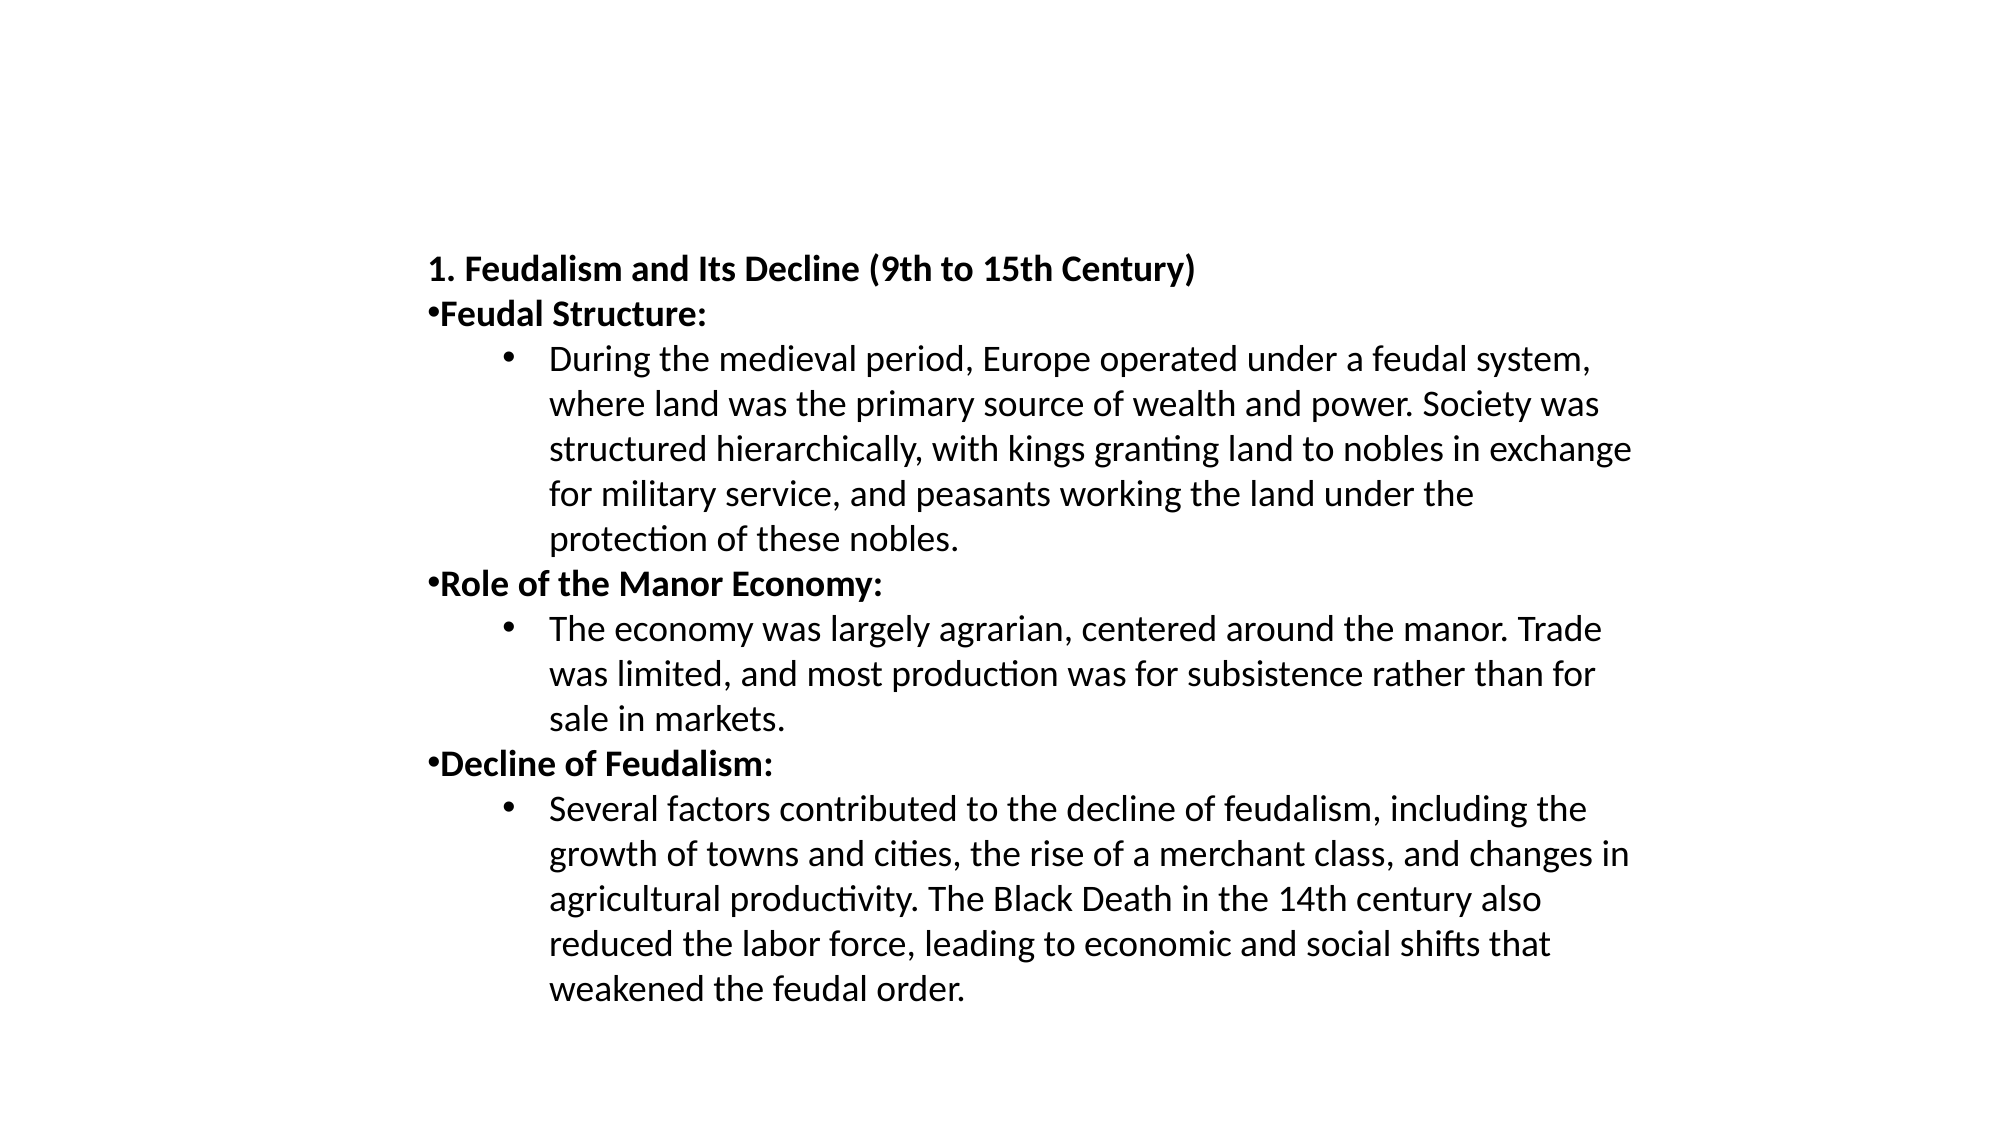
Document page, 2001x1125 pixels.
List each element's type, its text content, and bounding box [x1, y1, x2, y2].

text_box 1. Feudalism and Its Decline (9th to 15th Century) Feudal Structure: During the medieval period, Europe operated under a feudal system, where land was the primary source of wealth and power. Society was structured hierarchically, with kings granting land to nobles in exchange for military service, and peasants working the land under the protection of these nobles. Role of the Manor Economy: The economy was largely agrarian, centered around the manor. Trade was limited, and most production was for subsistence rather than for sale in markets. Decline of Feudalism: Several factors contributed to the decline of feudalism, including the growth of towns and cities, the rise of a merchant class, and changes in agricultural productivity. The Black Death in the 14th century also reduced the labor force, leading to economic and social shifts that weakened the feudal order. [412, 236, 1658, 1017]
